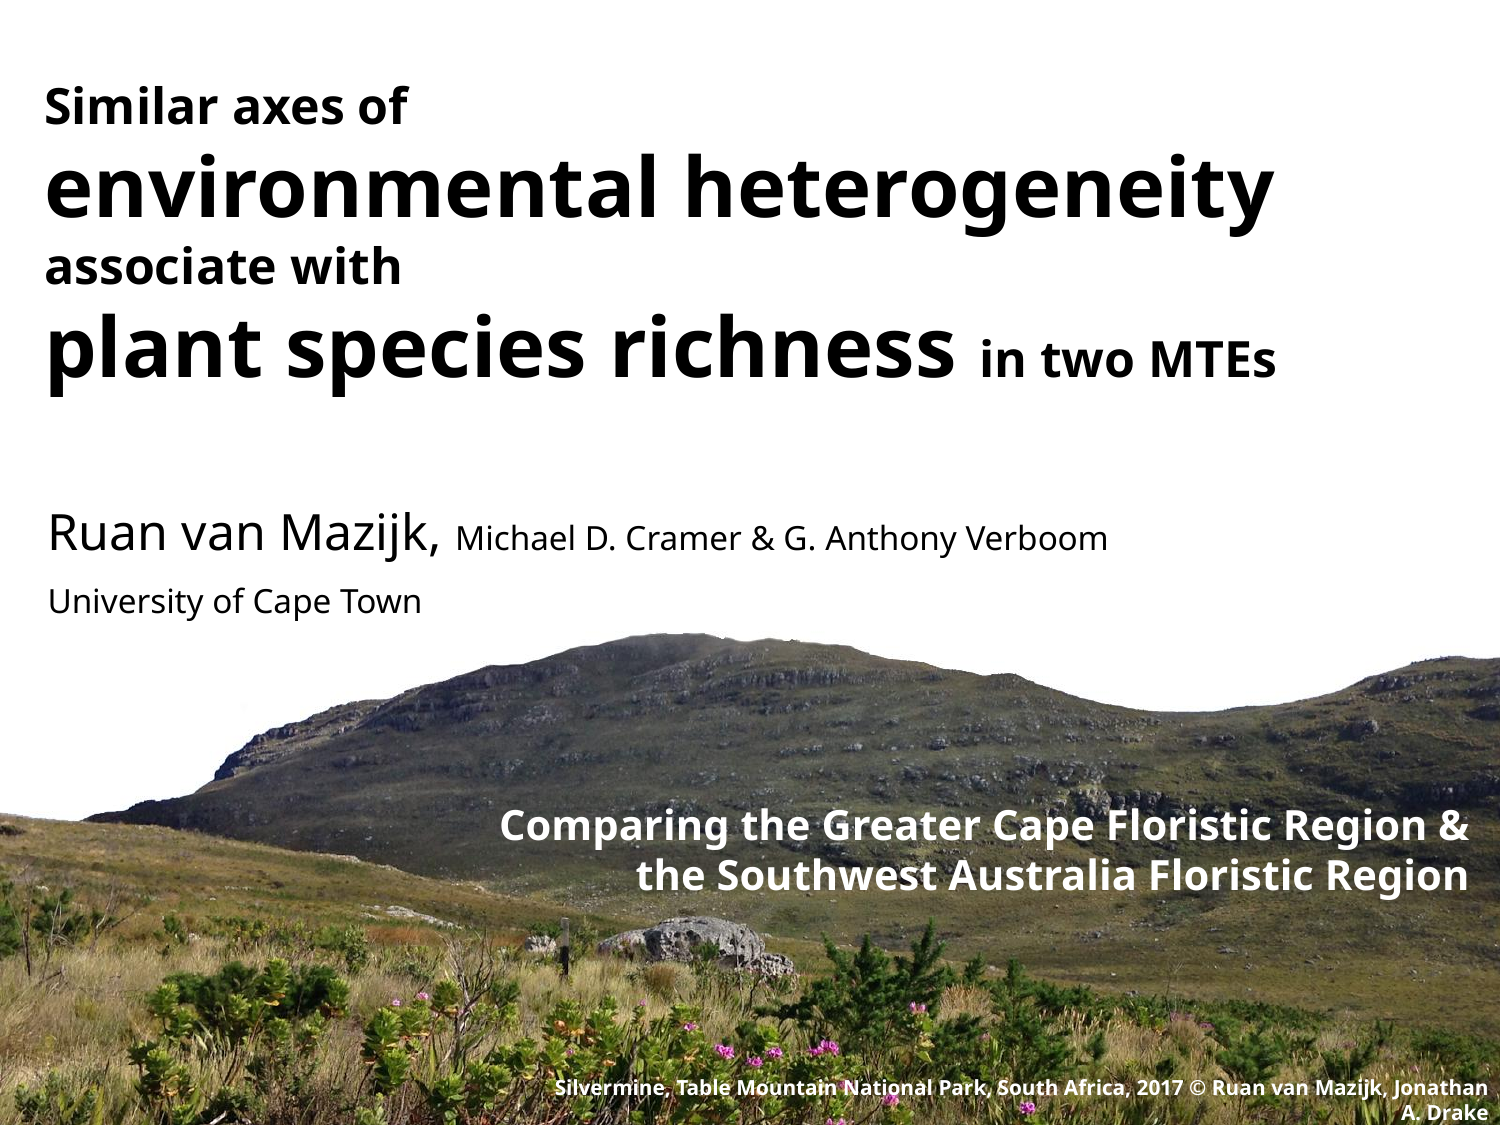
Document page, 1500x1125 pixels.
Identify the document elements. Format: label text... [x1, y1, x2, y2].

text_box Ruan van Mazijk, Michael D. Cramer & G. Anthony Verboom University of Cape Town [32, 463, 1481, 617]
text_box Similar axes of environmental heterogeneity associate with plant species richness in two MTEs [32, 60, 1481, 409]
picture [0, 617, 1500, 1125]
